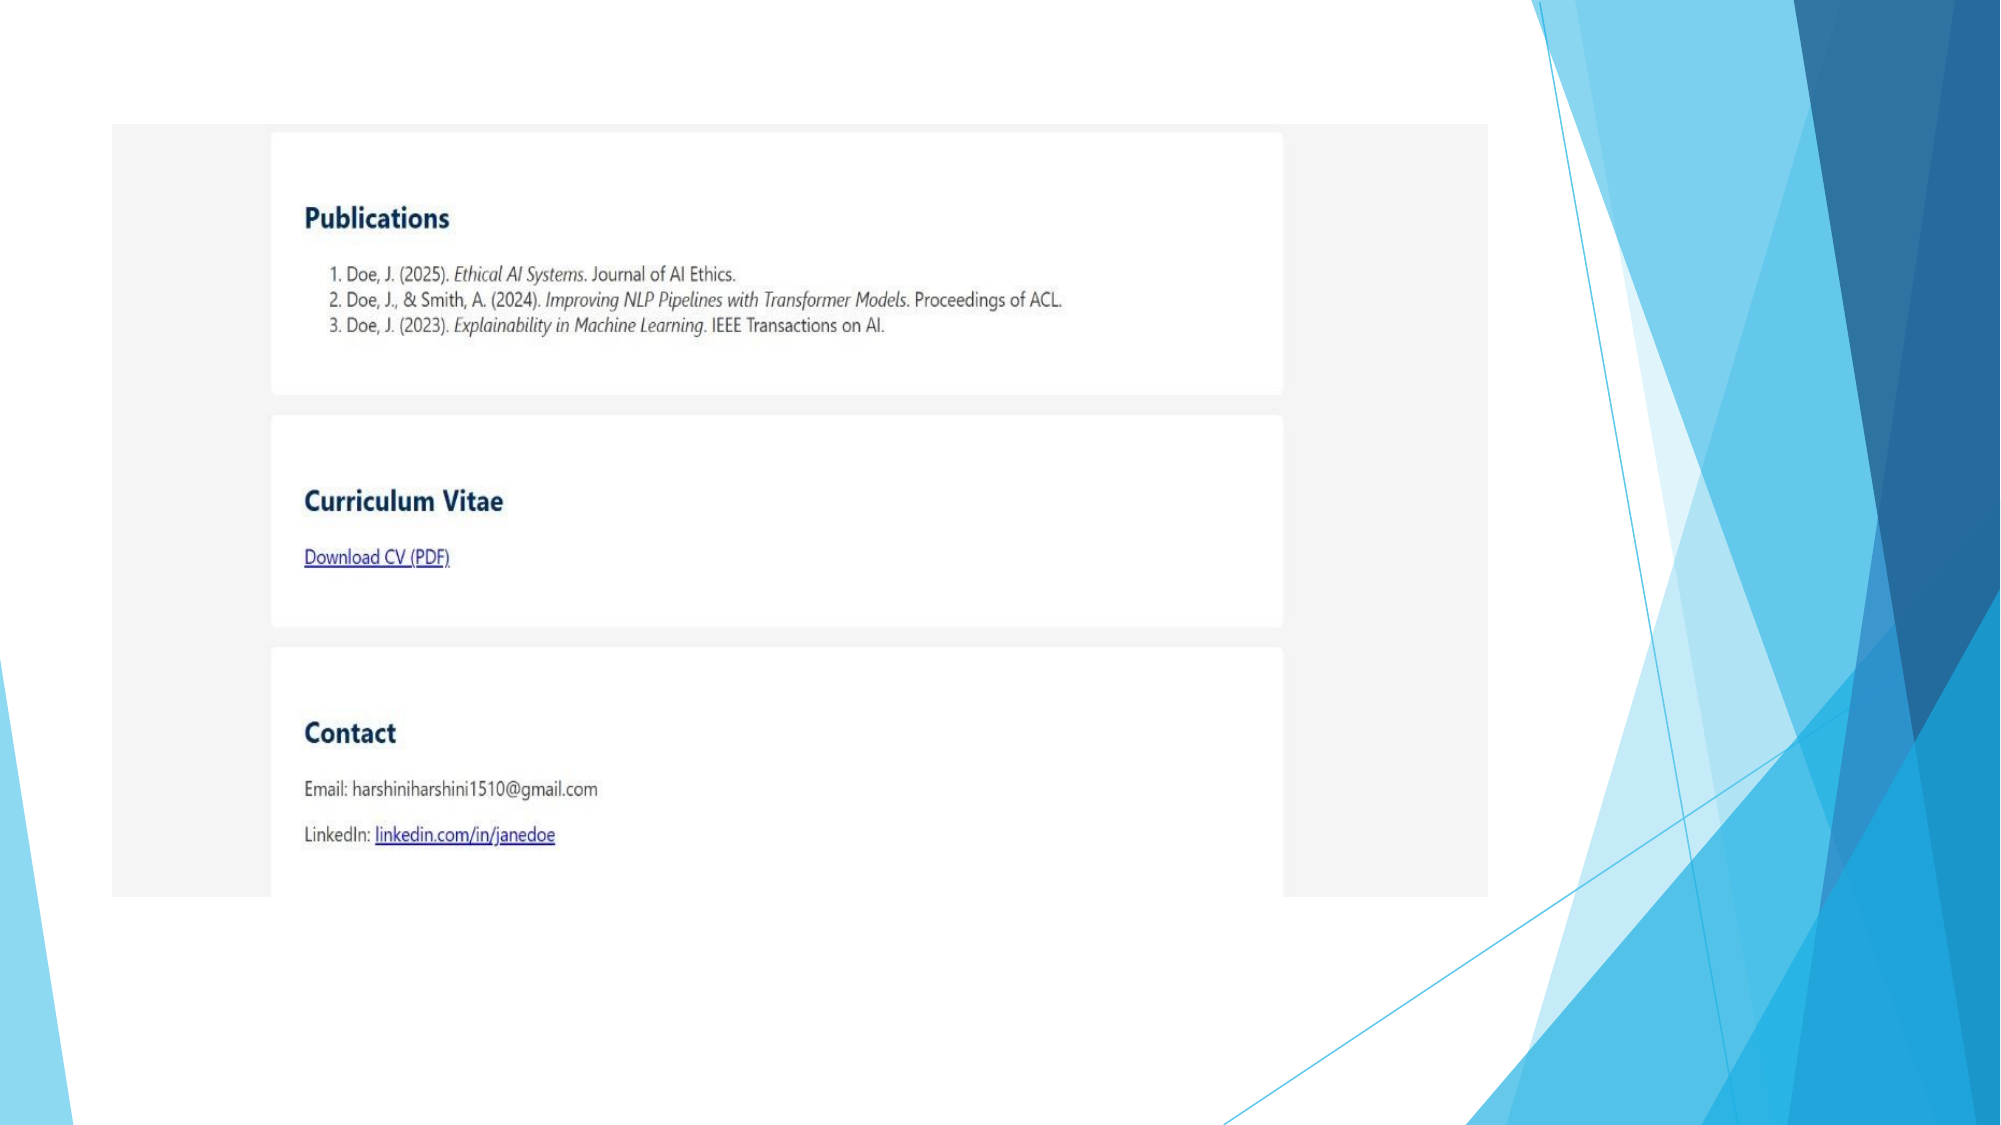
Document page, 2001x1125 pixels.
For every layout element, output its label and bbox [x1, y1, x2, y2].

picture [112, 124, 1488, 898]
